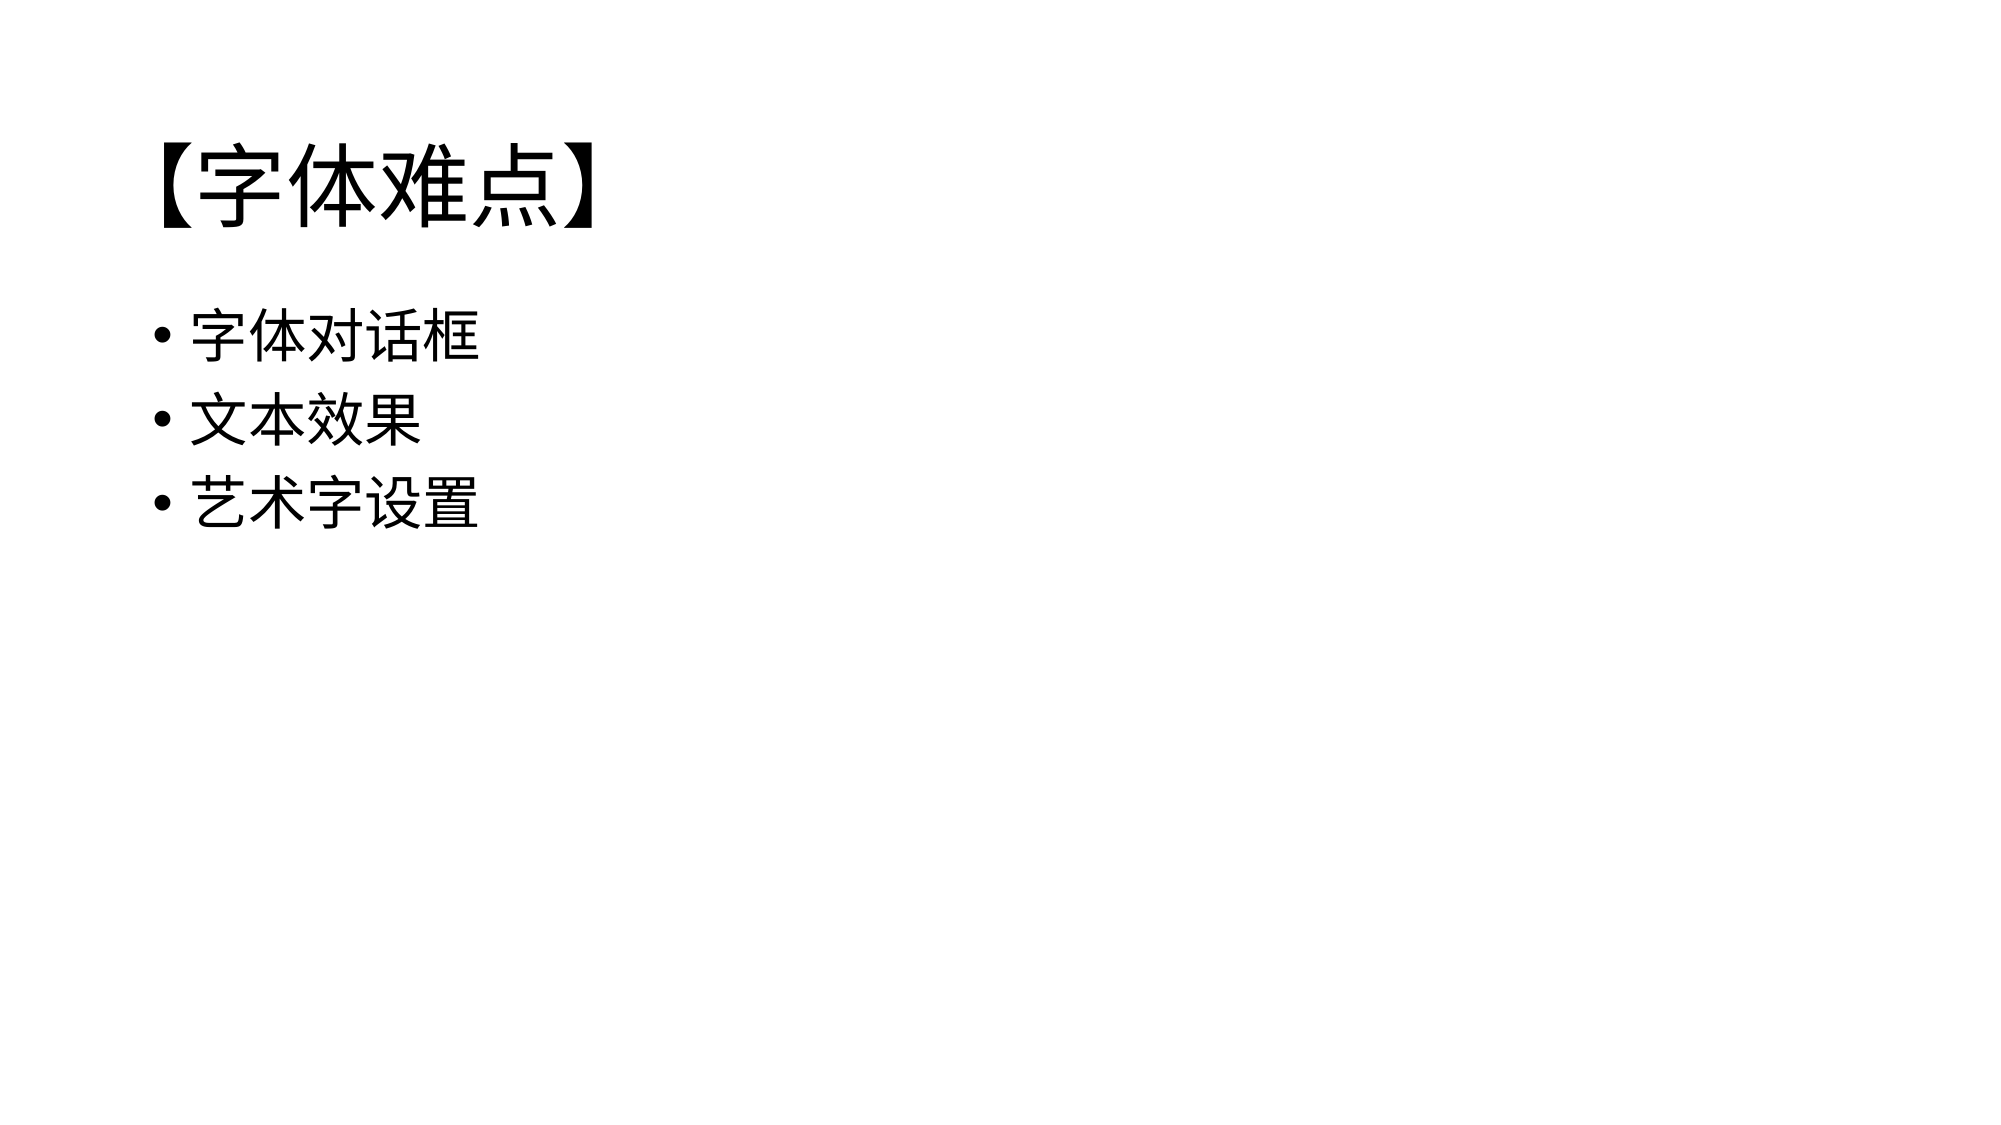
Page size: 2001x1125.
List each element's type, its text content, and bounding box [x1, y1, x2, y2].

title 【字体难点】 [88, 81, 1814, 300]
list 字体对话框 文本效果 艺术字设置 [137, 299, 1863, 1014]
